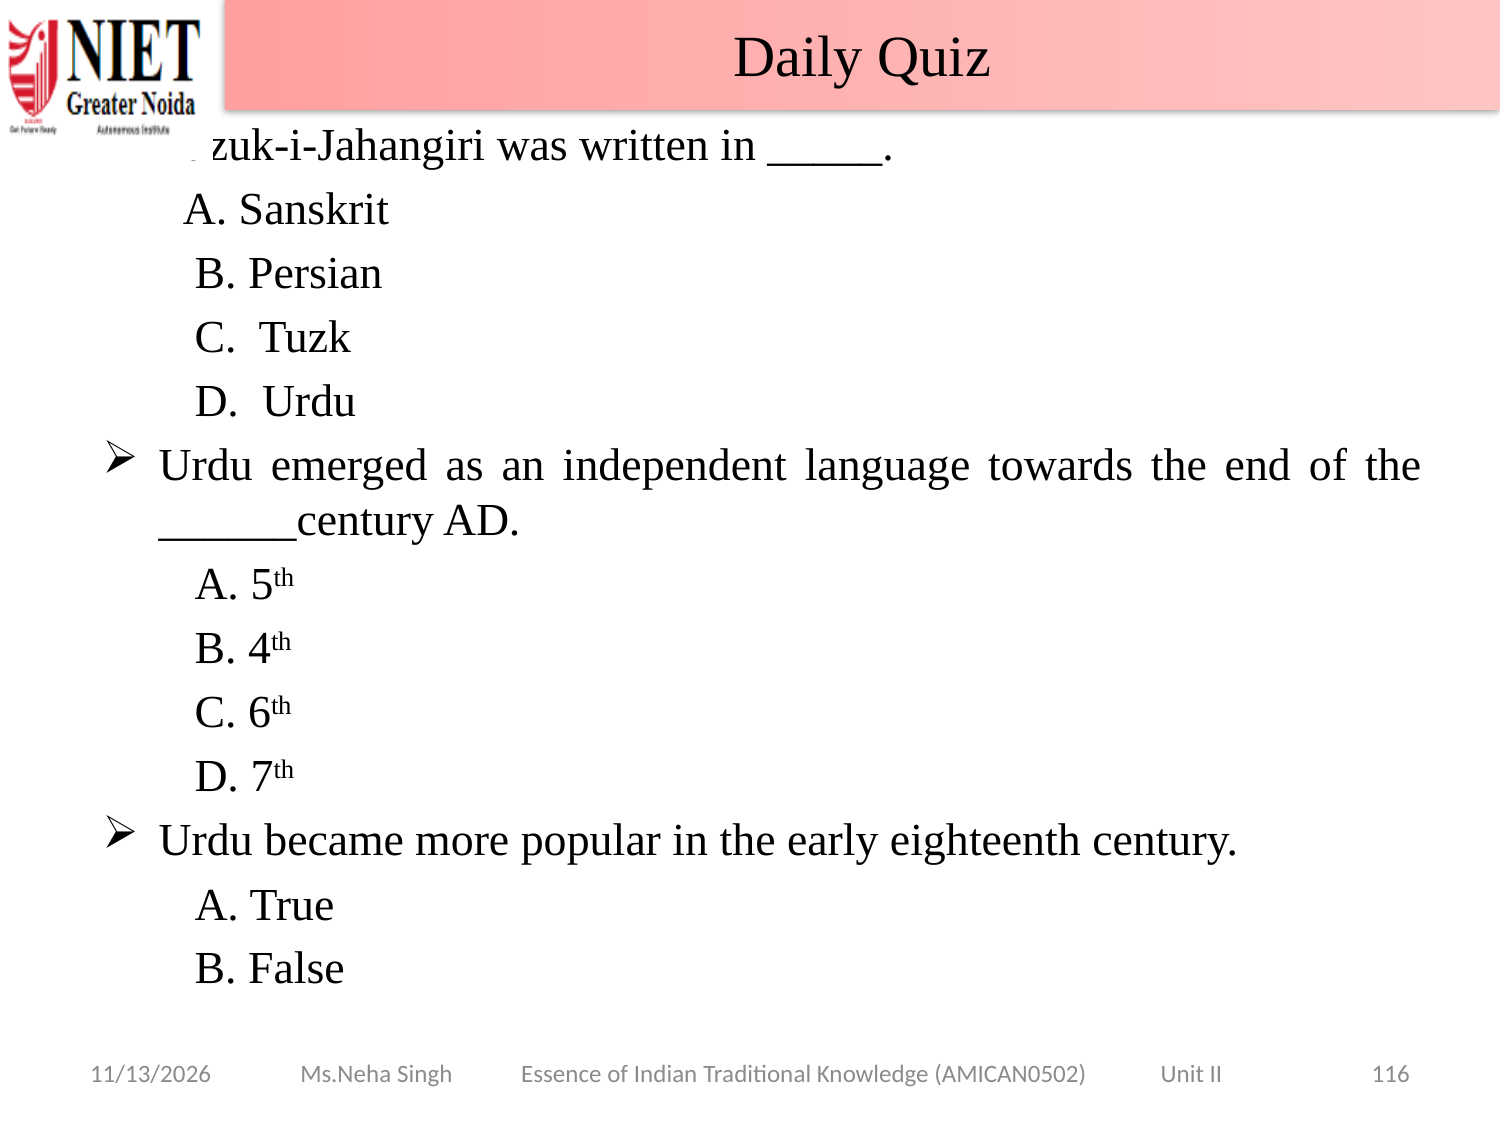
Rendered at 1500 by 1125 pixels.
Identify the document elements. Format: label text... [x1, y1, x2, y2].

picture [0, 0, 213, 160]
slide_number 116 [1312, 1042, 1425, 1103]
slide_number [75, 1042, 212, 1103]
footer Ms.Neha Singh Essence of Indian Traditional Knowledge (AMICAN0502) Unit II [212, 1042, 1312, 1103]
list Tuzuk-i-Jahangiri was written in _____. A. Sanskrit B. Persian C. Tuzk D. Urdu Urdu emerged as an independent language towards the end of the ______century AD. A. 5th B. 4th C. 6th D. 7th Urdu became more popular in the early eighteenth century. A. True B. False [87, 106, 1438, 1038]
text_box Daily Quiz [224, 0, 1500, 110]
